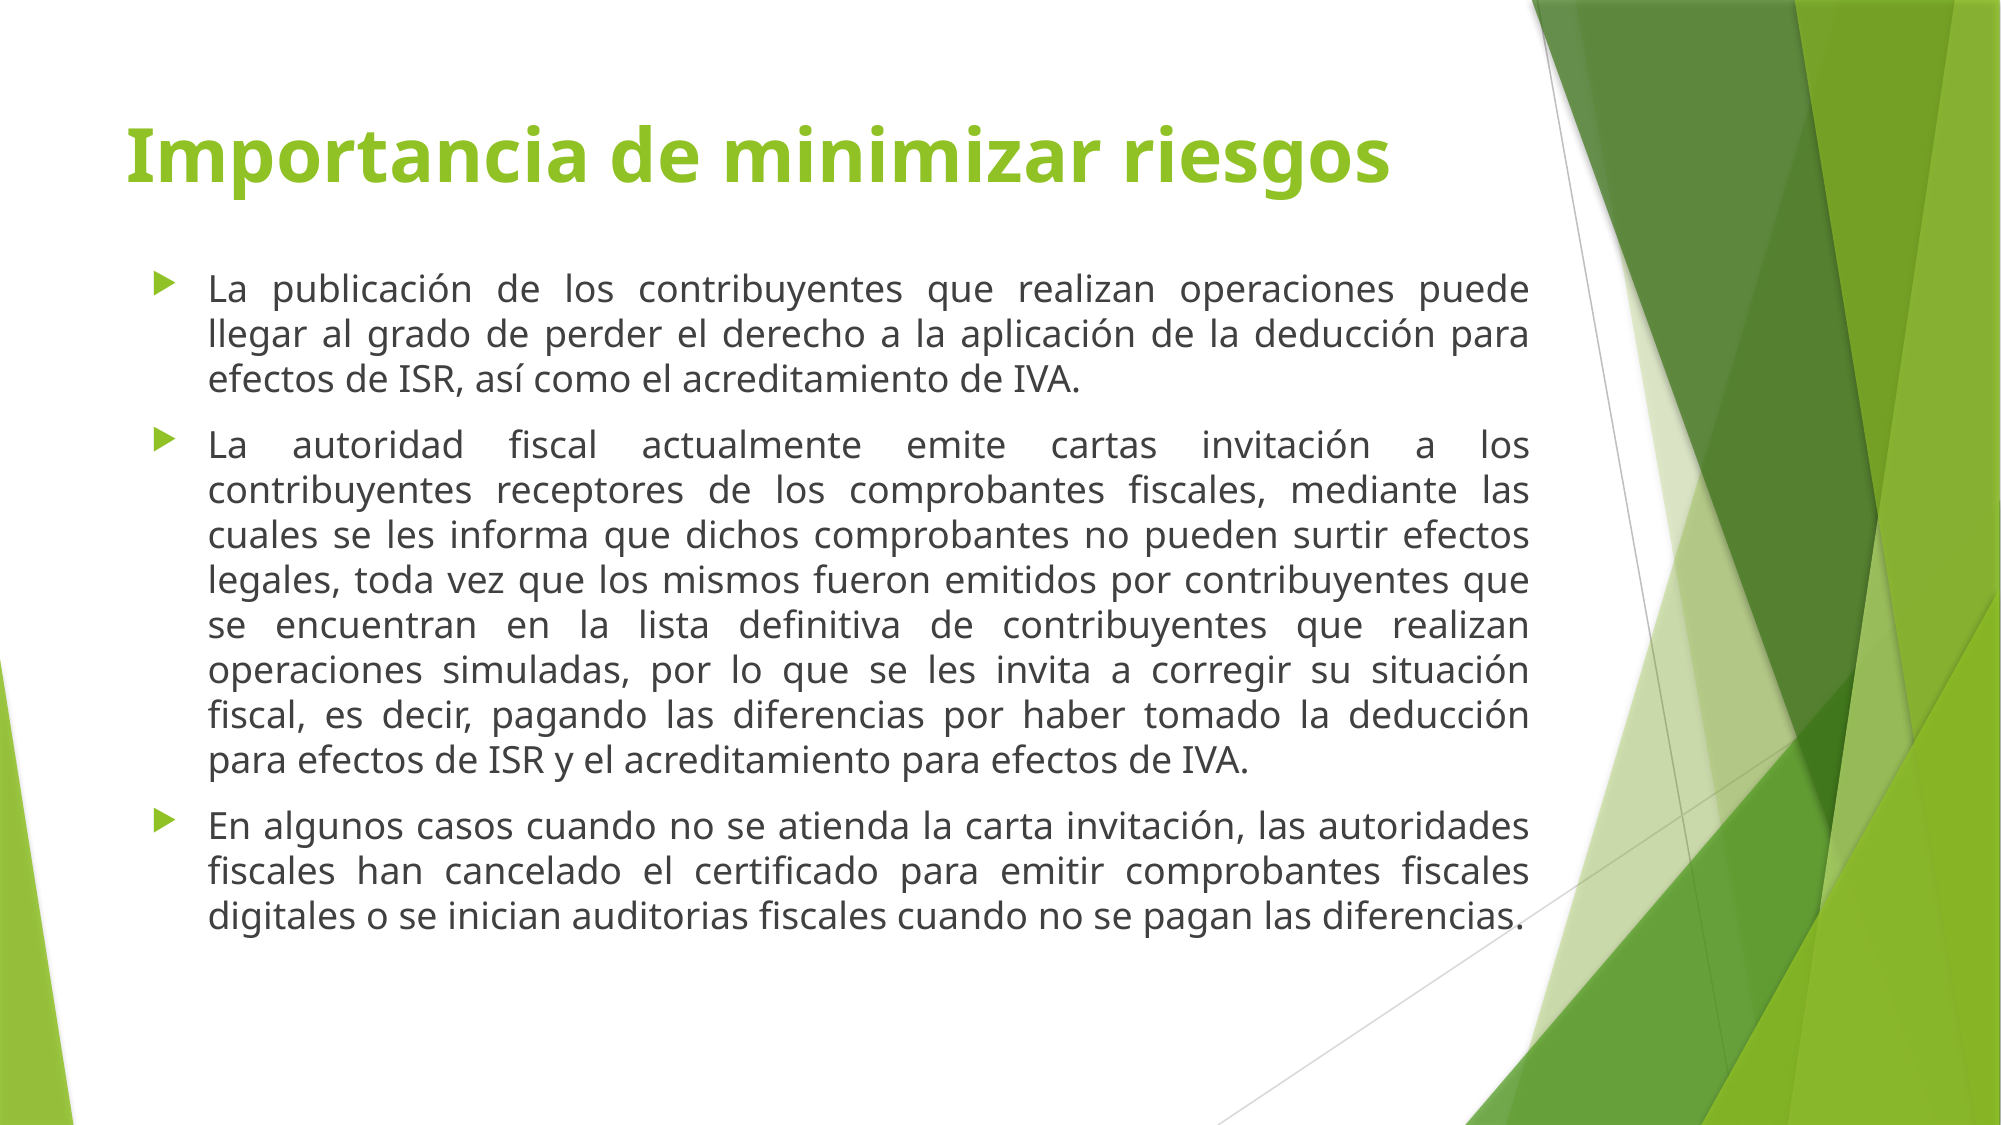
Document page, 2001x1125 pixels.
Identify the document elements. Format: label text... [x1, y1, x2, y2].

list La publicación de los contribuyentes que realizan operaciones puede llegar al grado de perder el derecho a la aplicación de la deducción para efectos de ISR, así como el acreditamiento de IVA. La autoridad fiscal actualmente emite cartas invitación a los contribuyentes receptores de los comprobantes fiscales, mediante las cuales se les informa que dichos comprobantes no pueden surtir efectos legales, toda vez que los mismos fueron emitidos por contribuyentes que se encuentran en la lista definitiva de contribuyentes que realizan operaciones simuladas, por lo que se les invita a corregir su situación fiscal, es decir, pagando las diferencias por haber tomado la deducción para efectos de ISR y el acreditamiento para efectos de IVA. En algunos casos cuando no se atienda la carta invitación, las autoridades fiscales han cancelado el certificado para emitir comprobantes fiscales digitales o se inician auditorias fiscales cuando no se pagan las diferencias. [136, 257, 1547, 1089]
title Importancia de minimizar riesgos [111, 99, 1522, 258]
